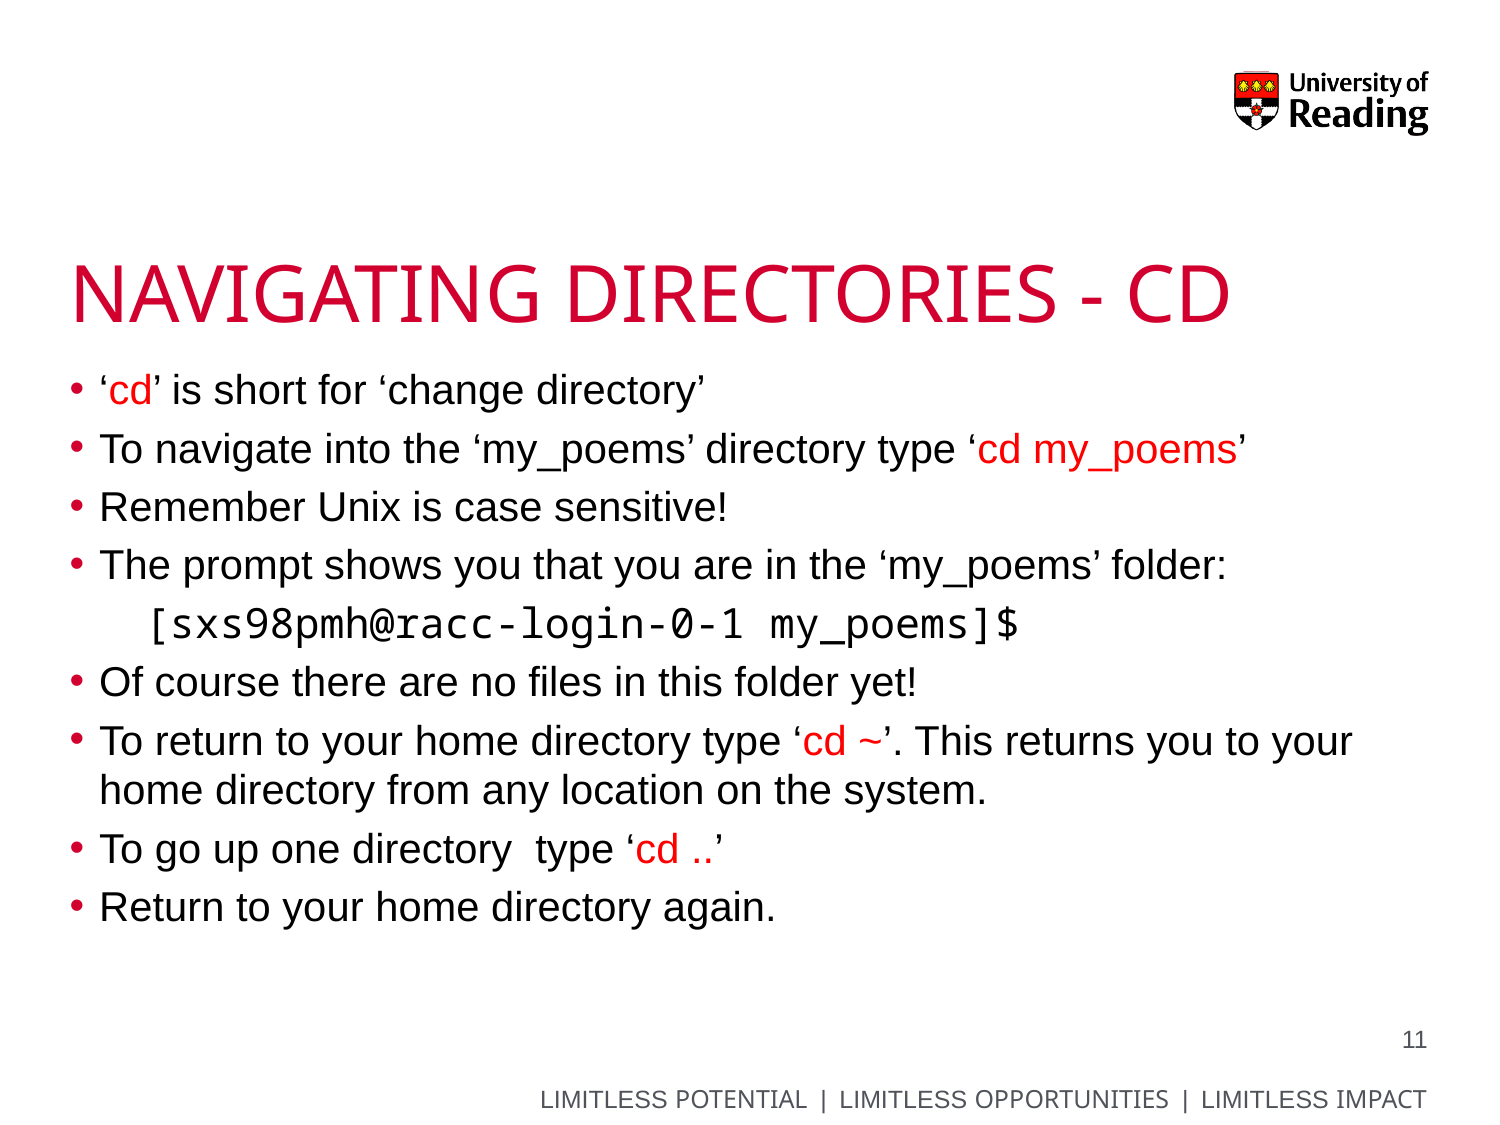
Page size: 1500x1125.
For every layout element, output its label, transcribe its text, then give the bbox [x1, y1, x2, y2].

title Navigating directories - cd [69, 202, 1428, 339]
picture [1234, 71, 1429, 136]
slide_number 11 [1316, 1023, 1428, 1065]
list ‘cd’ is short for ‘change directory’ To navigate into the ‘my_poems’ directory type ‘cd my_poems’ Remember Unix is case sensitive! The prompt shows you that you are in the ‘my_poems’ folder: [sxs98pmh@racc-login-0-1 my_poems]$ Of course there are no files in this folder yet! To return to your home directory type ‘cd ~’. This returns you to your home directory from any location on the system. To go up one directory type ‘cd ..’ Return to your home directory again. [69, 363, 1428, 1013]
